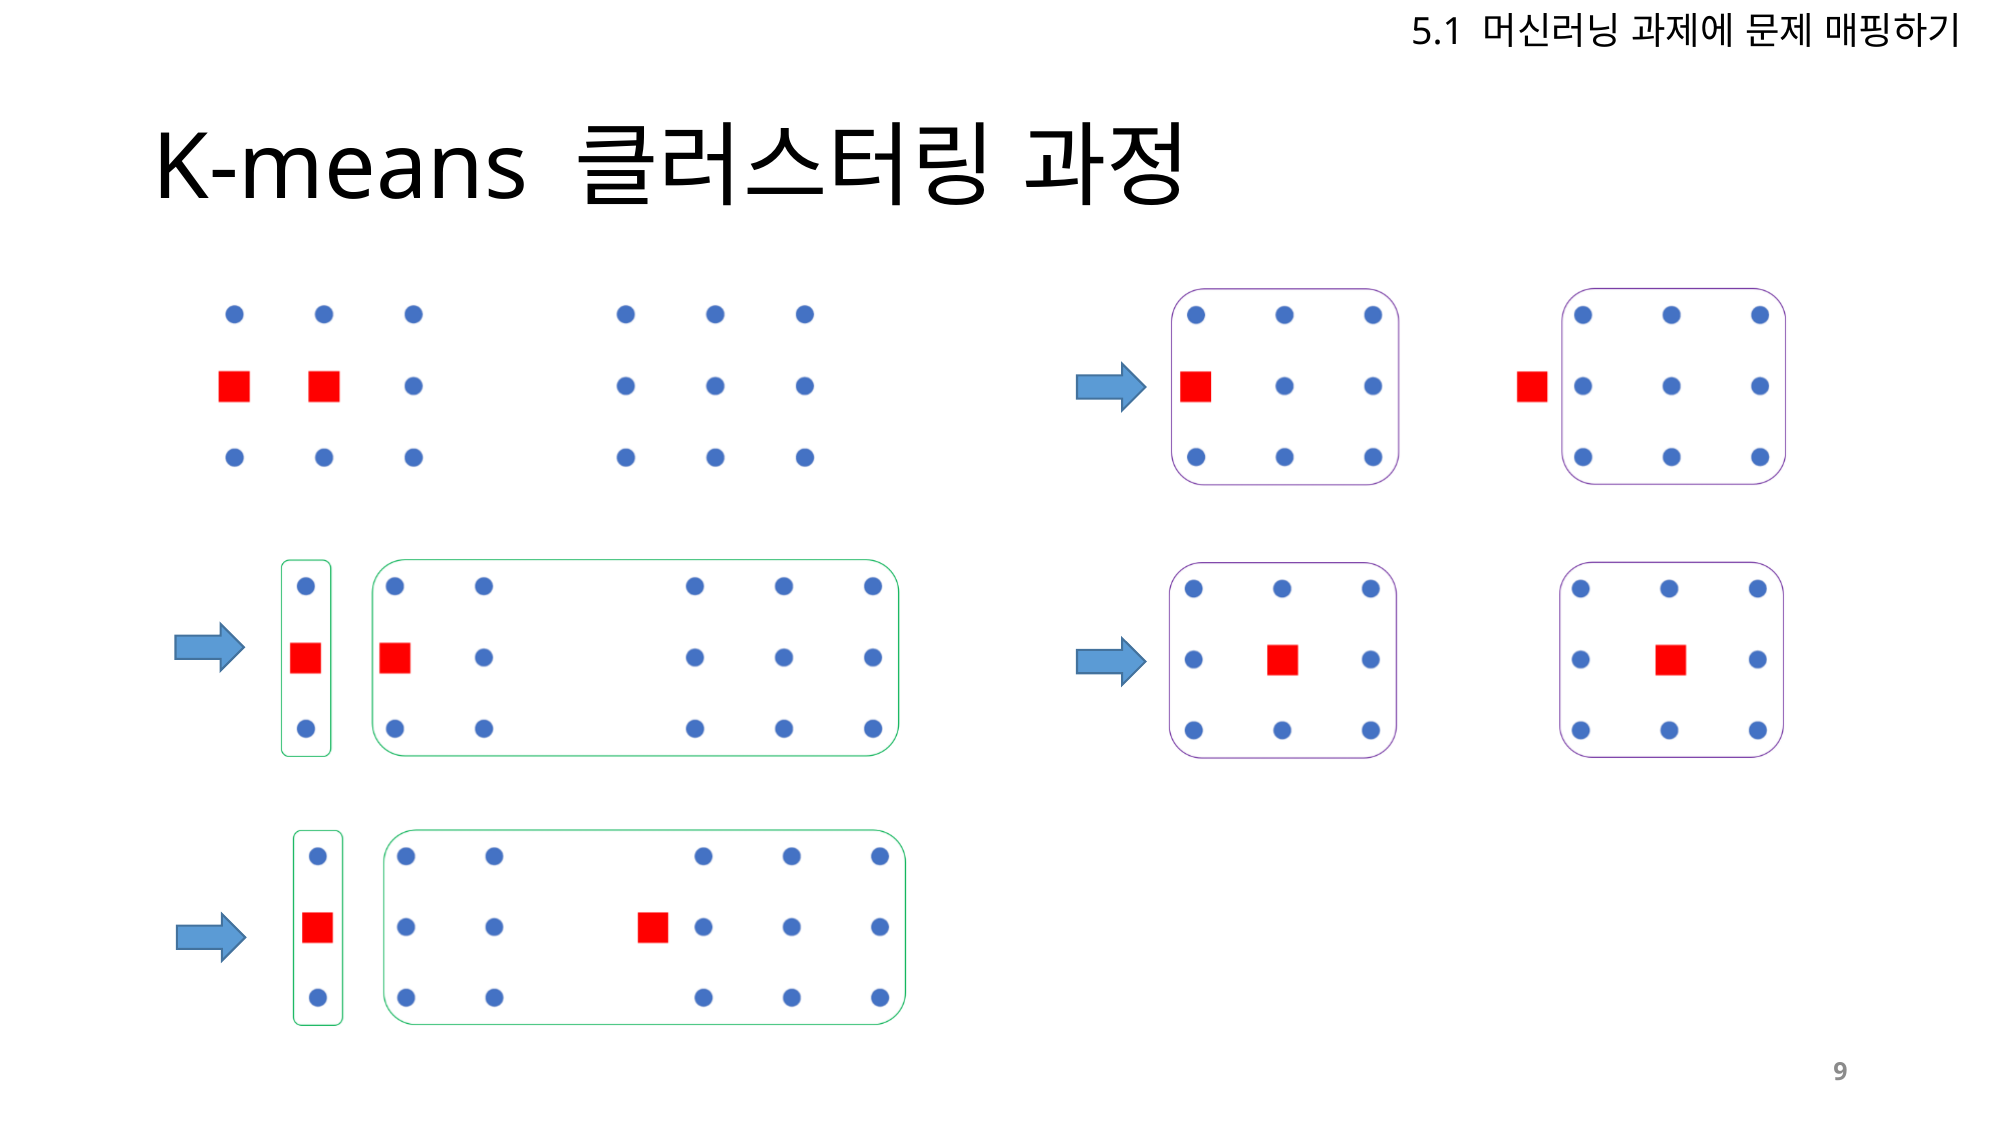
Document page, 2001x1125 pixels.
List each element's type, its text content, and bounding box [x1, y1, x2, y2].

picture [200, 277, 839, 495]
text_box [1075, 361, 1147, 413]
text_box [174, 621, 246, 674]
picture [273, 810, 923, 1043]
slide_number 9 [1412, 1042, 1863, 1103]
text_box 5.1 머신러닝 과제에 문제 매핑하기 [1396, 0, 1978, 60]
picture [270, 545, 912, 773]
text_box [175, 911, 247, 964]
text_box [1075, 635, 1147, 688]
picture [1161, 548, 1800, 775]
picture [1161, 278, 1800, 496]
title K-means 클러스터링 과정 [137, 59, 1863, 278]
